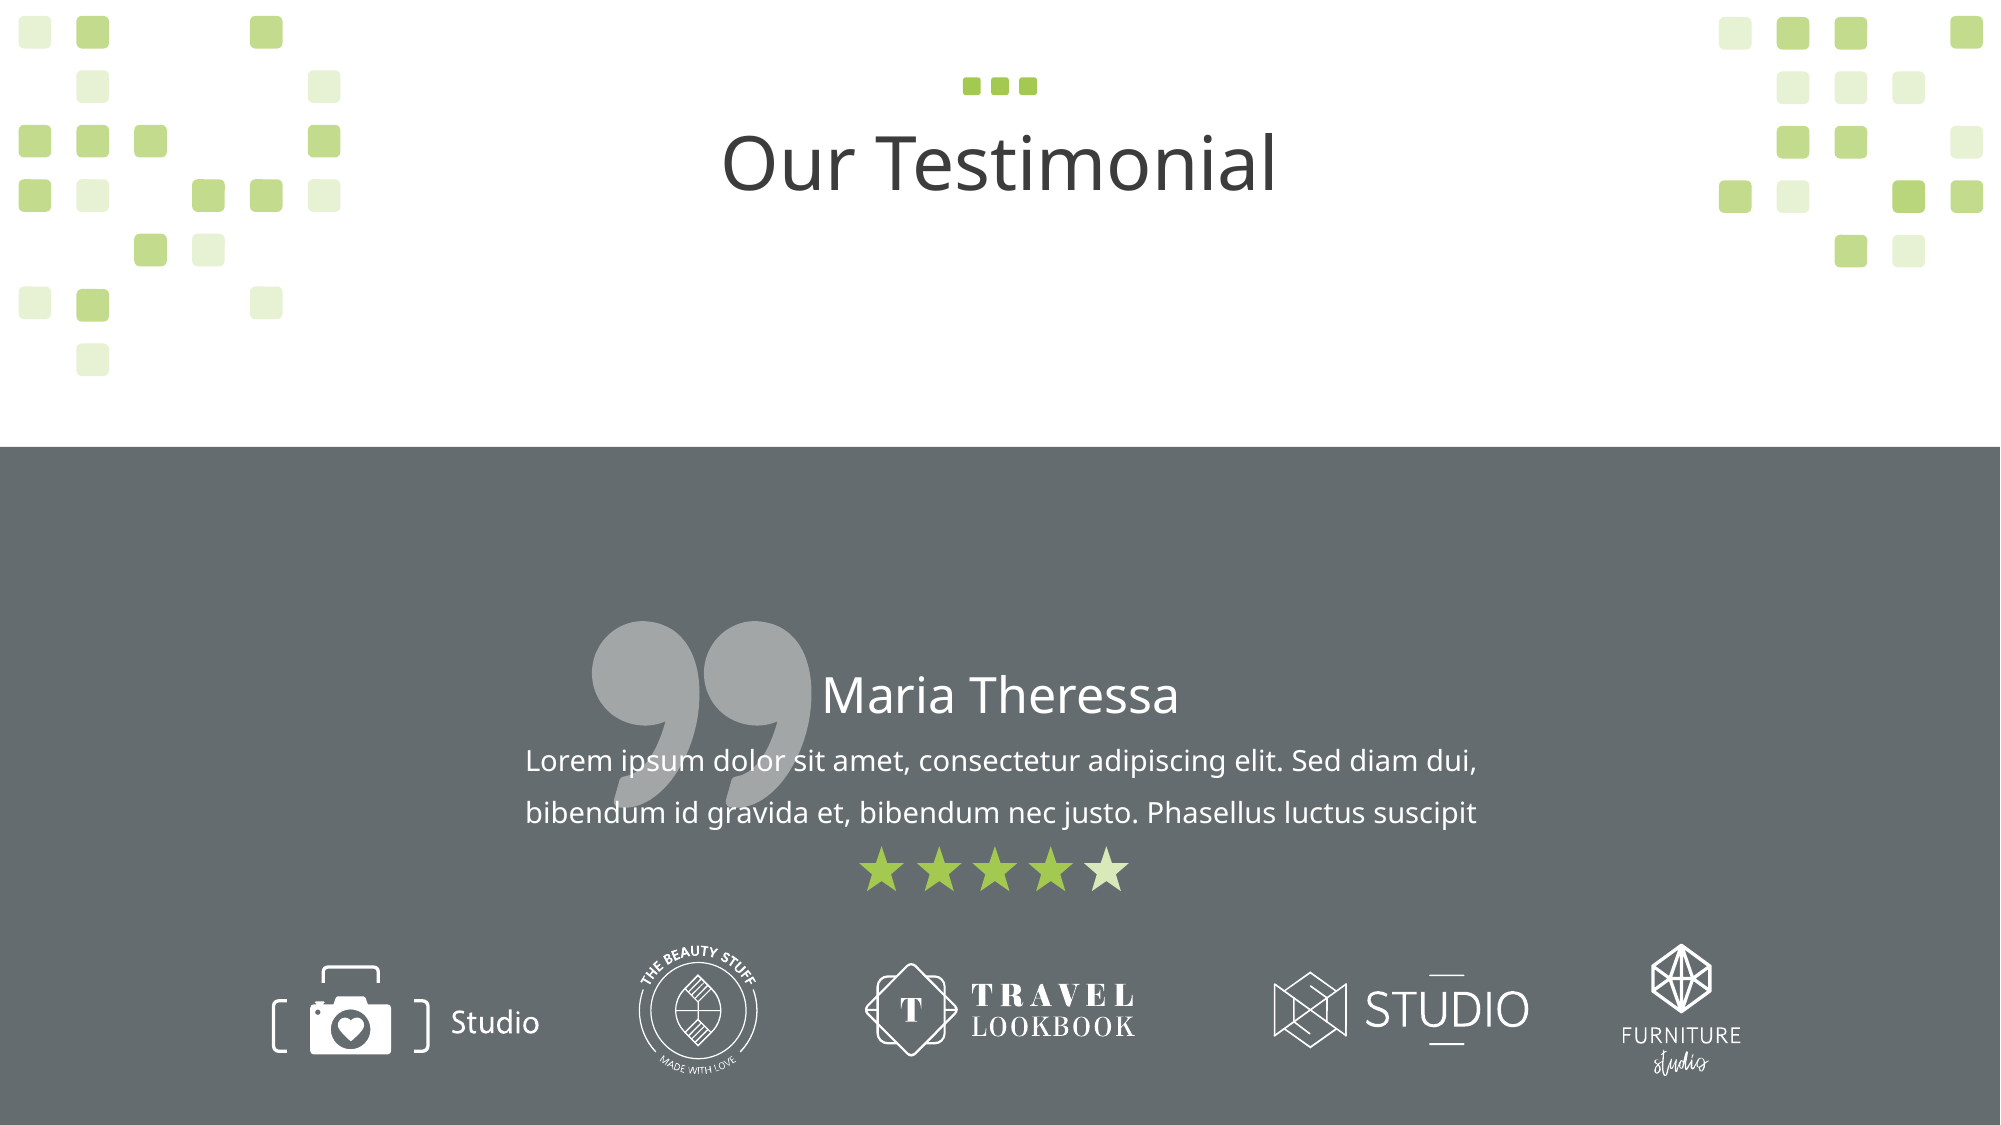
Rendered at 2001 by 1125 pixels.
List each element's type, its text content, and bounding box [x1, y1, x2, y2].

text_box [638, 945, 758, 1075]
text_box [1622, 943, 1741, 1076]
title Our Testimonial [341, 57, 1863, 276]
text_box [18, 15, 341, 376]
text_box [1273, 971, 1529, 1049]
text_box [591, 620, 812, 808]
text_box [864, 963, 1135, 1057]
picture [0, 299, 2000, 1125]
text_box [271, 965, 539, 1055]
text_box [1718, 15, 1984, 268]
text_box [859, 846, 1129, 892]
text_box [962, 77, 1037, 96]
